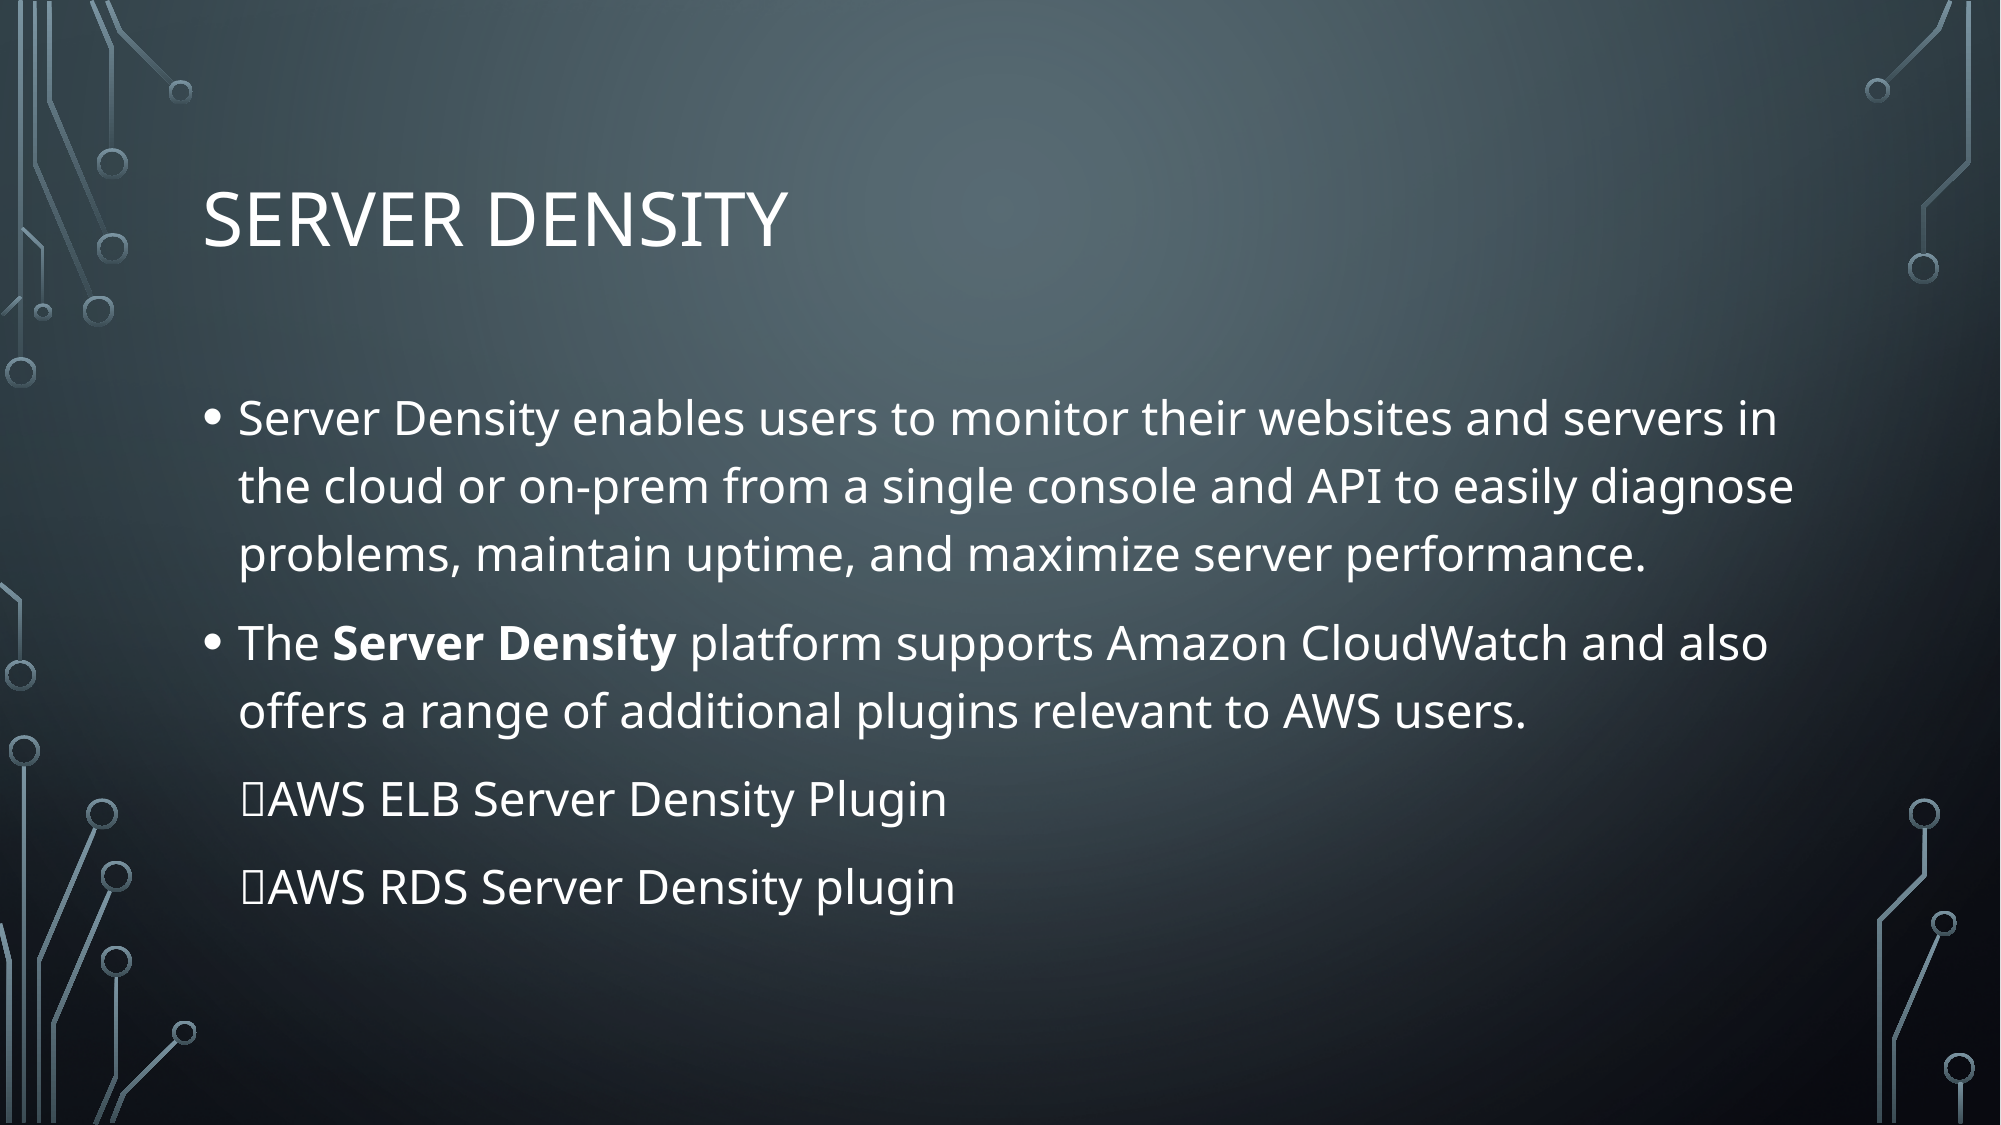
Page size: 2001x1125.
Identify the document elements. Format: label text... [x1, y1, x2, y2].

list Server Density enables users to monitor their websites and servers in the cloud or on-prem from a single console and API to easily diagnose problems, maintain uptime, and maximize server performance. The Server Density platform supports Amazon CloudWatch and also offers a range of additional plugins relevant to AWS users. AWS ELB Server Density Plugin AWS RDS Server Density plugin [187, 369, 1813, 950]
title Server density [187, 101, 1813, 344]
